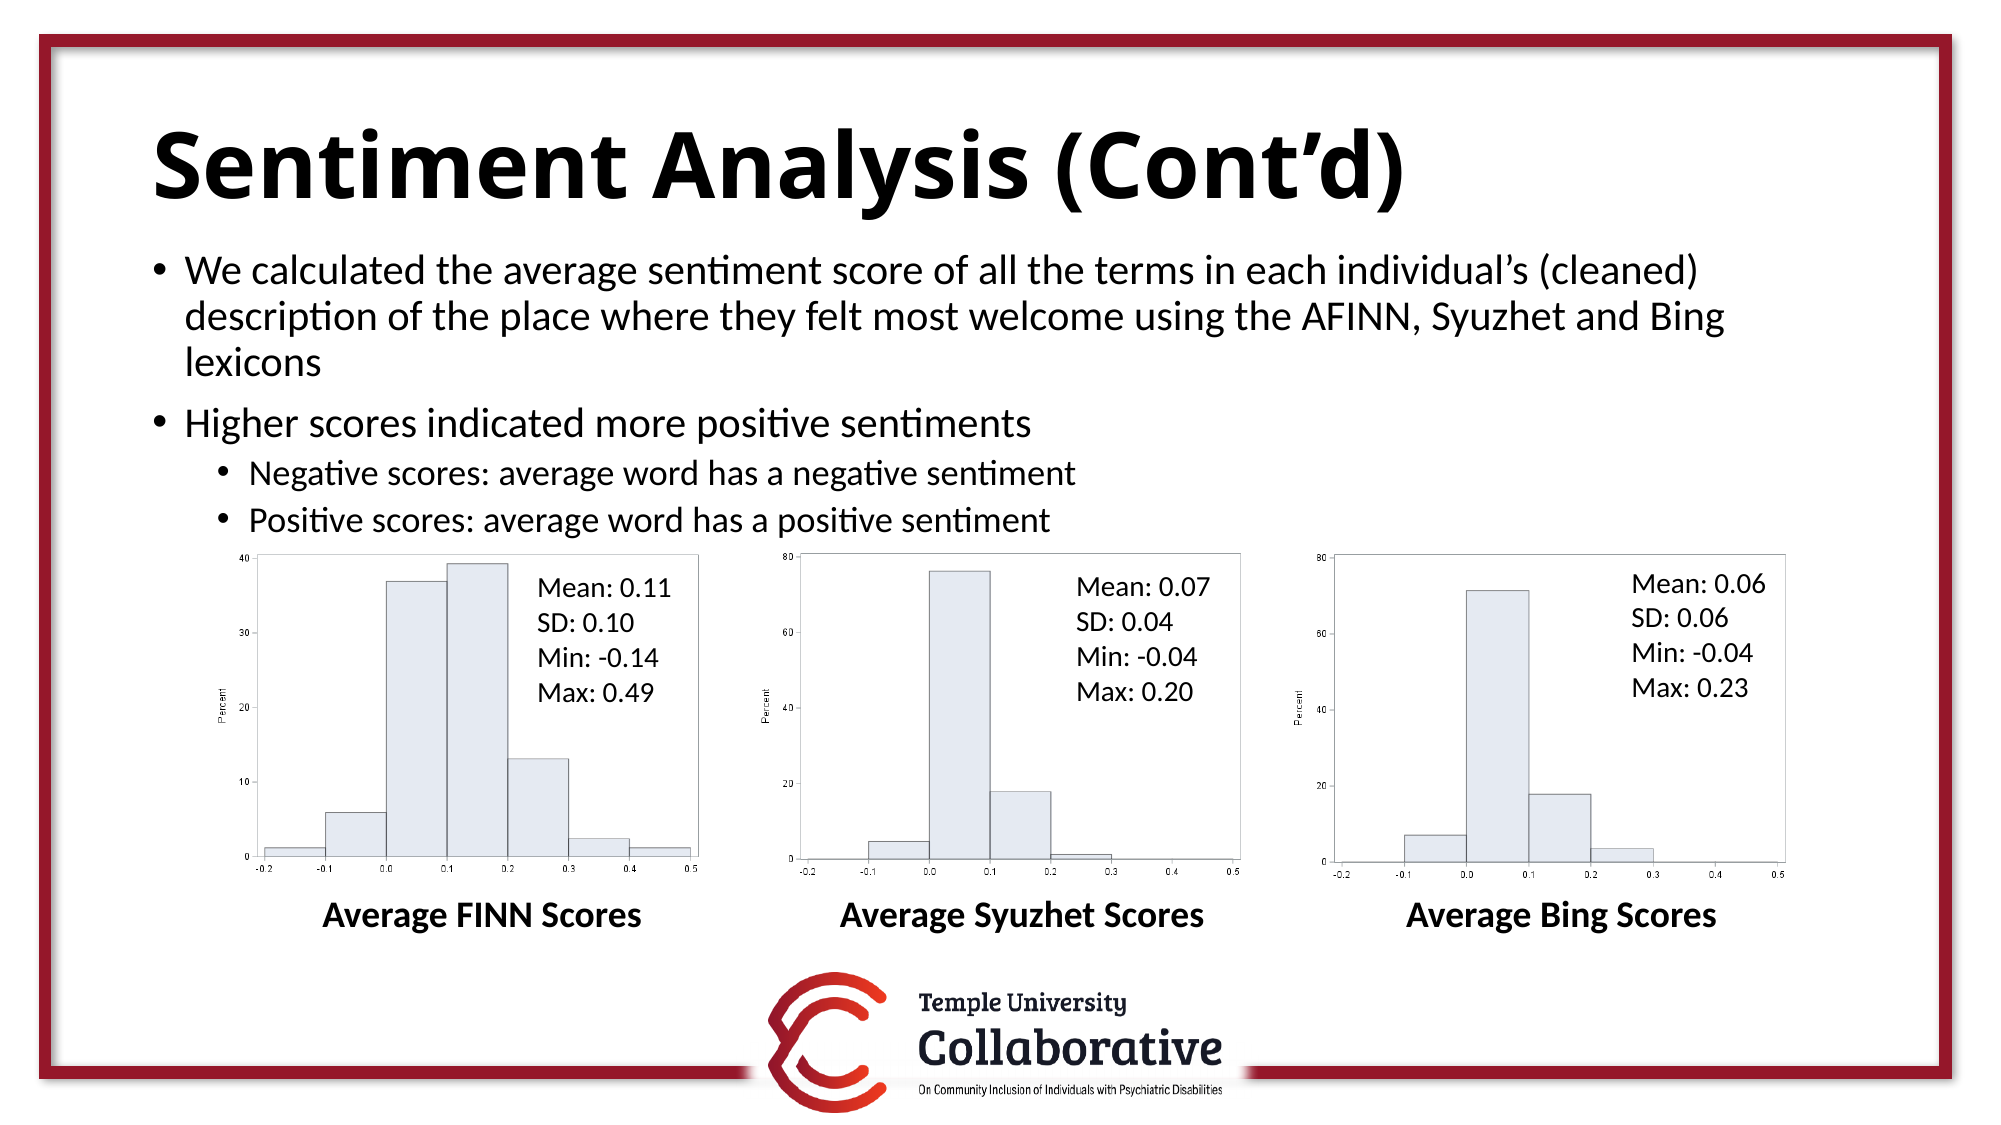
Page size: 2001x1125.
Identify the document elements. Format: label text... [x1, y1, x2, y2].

list We calculated the average sentiment score of all the terms in each individual’s (cleaned) description of the place where they felt most welcome using the AFINN, Syuzhet and Bing lexicons Higher scores indicated more positive sentiments Negative scores: average word has a negative sentiment Positive scores: average word has a positive sentiment [137, 240, 1830, 552]
picture [768, 972, 1222, 1113]
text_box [211, 551, 1789, 944]
title Sentiment Analysis (Cont’d) [137, 59, 1863, 278]
